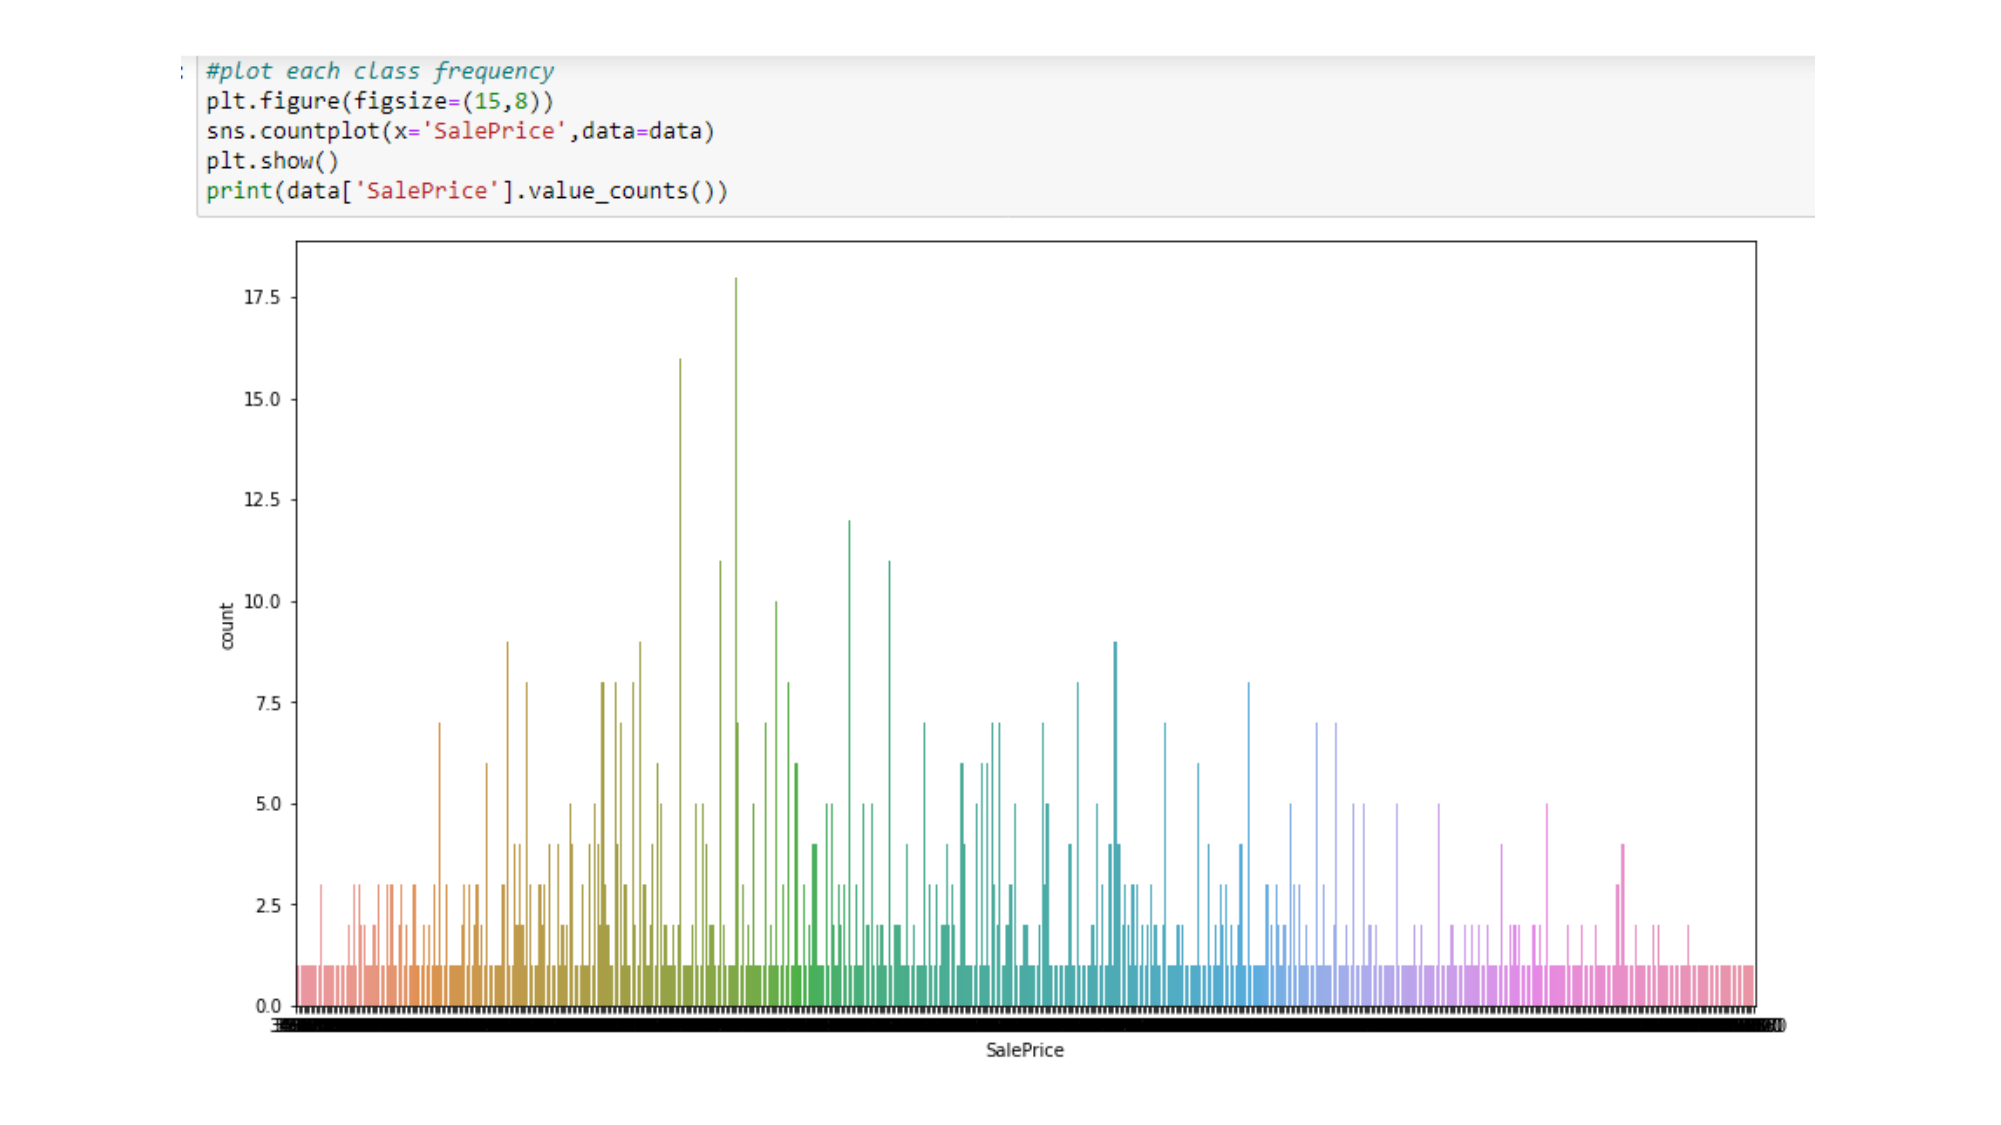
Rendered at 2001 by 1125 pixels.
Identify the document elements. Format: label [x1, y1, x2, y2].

picture [181, 51, 1815, 1080]
